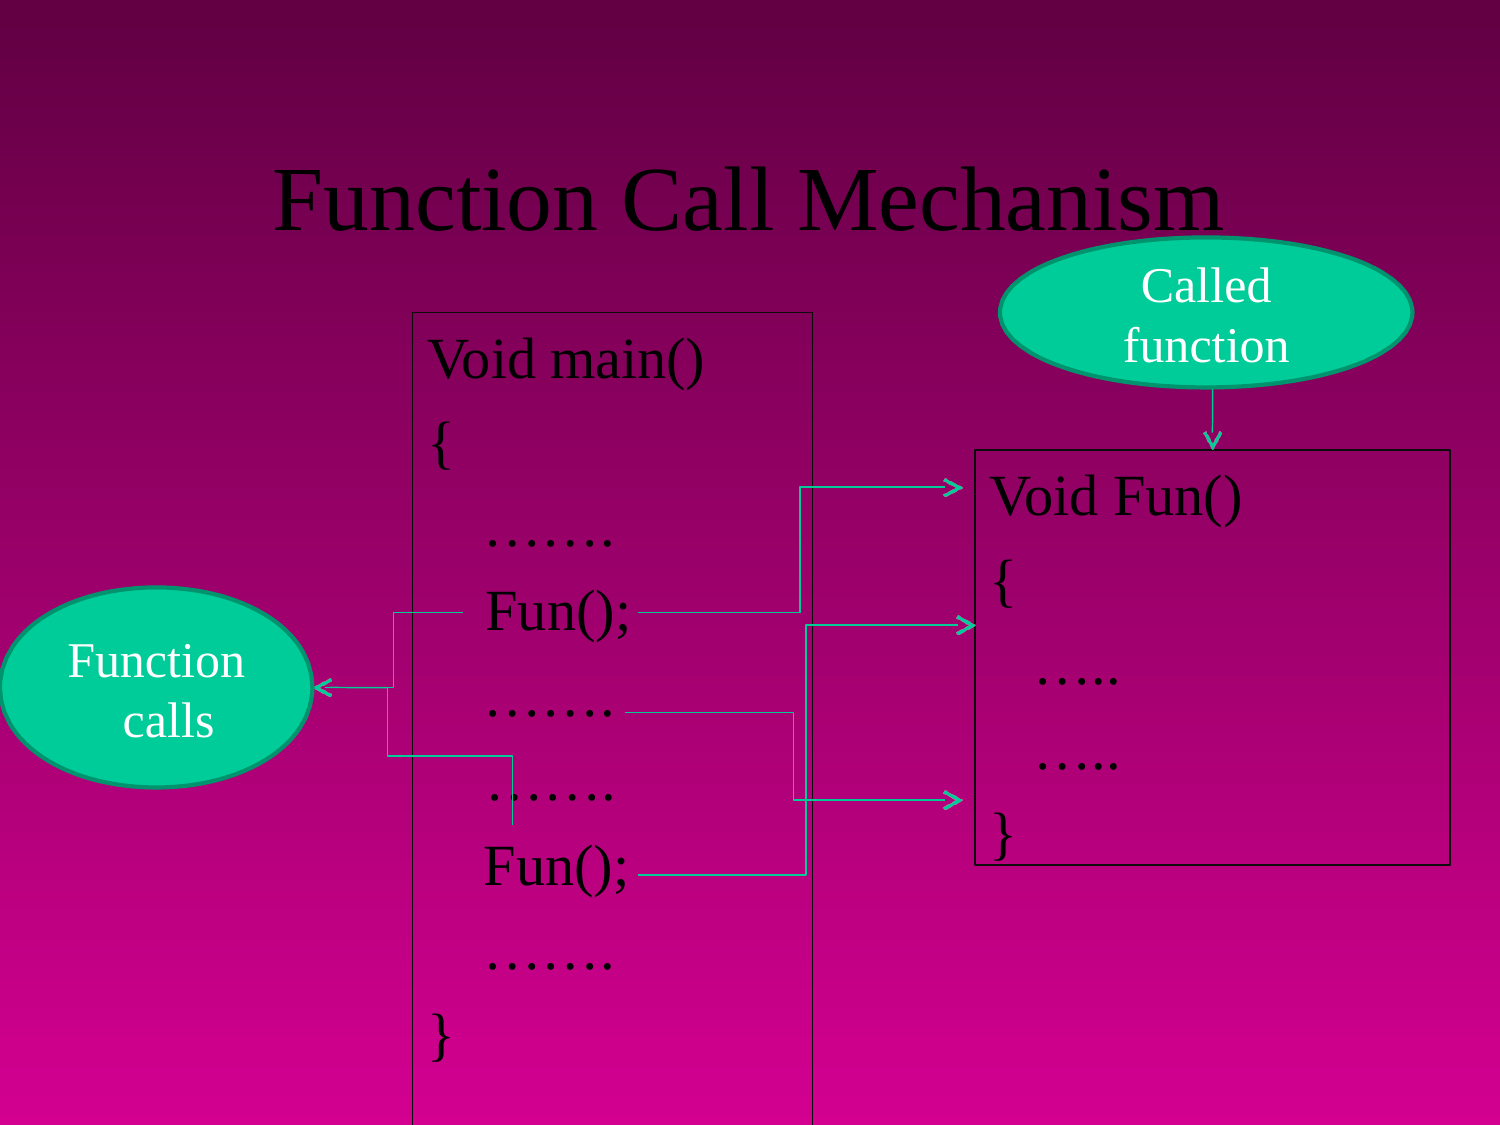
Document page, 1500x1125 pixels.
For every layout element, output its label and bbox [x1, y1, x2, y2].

text_box [0, 585, 514, 826]
text_box [0, 0, 1500, 1125]
text_box [997, 235, 1415, 451]
text_box [624, 477, 976, 876]
